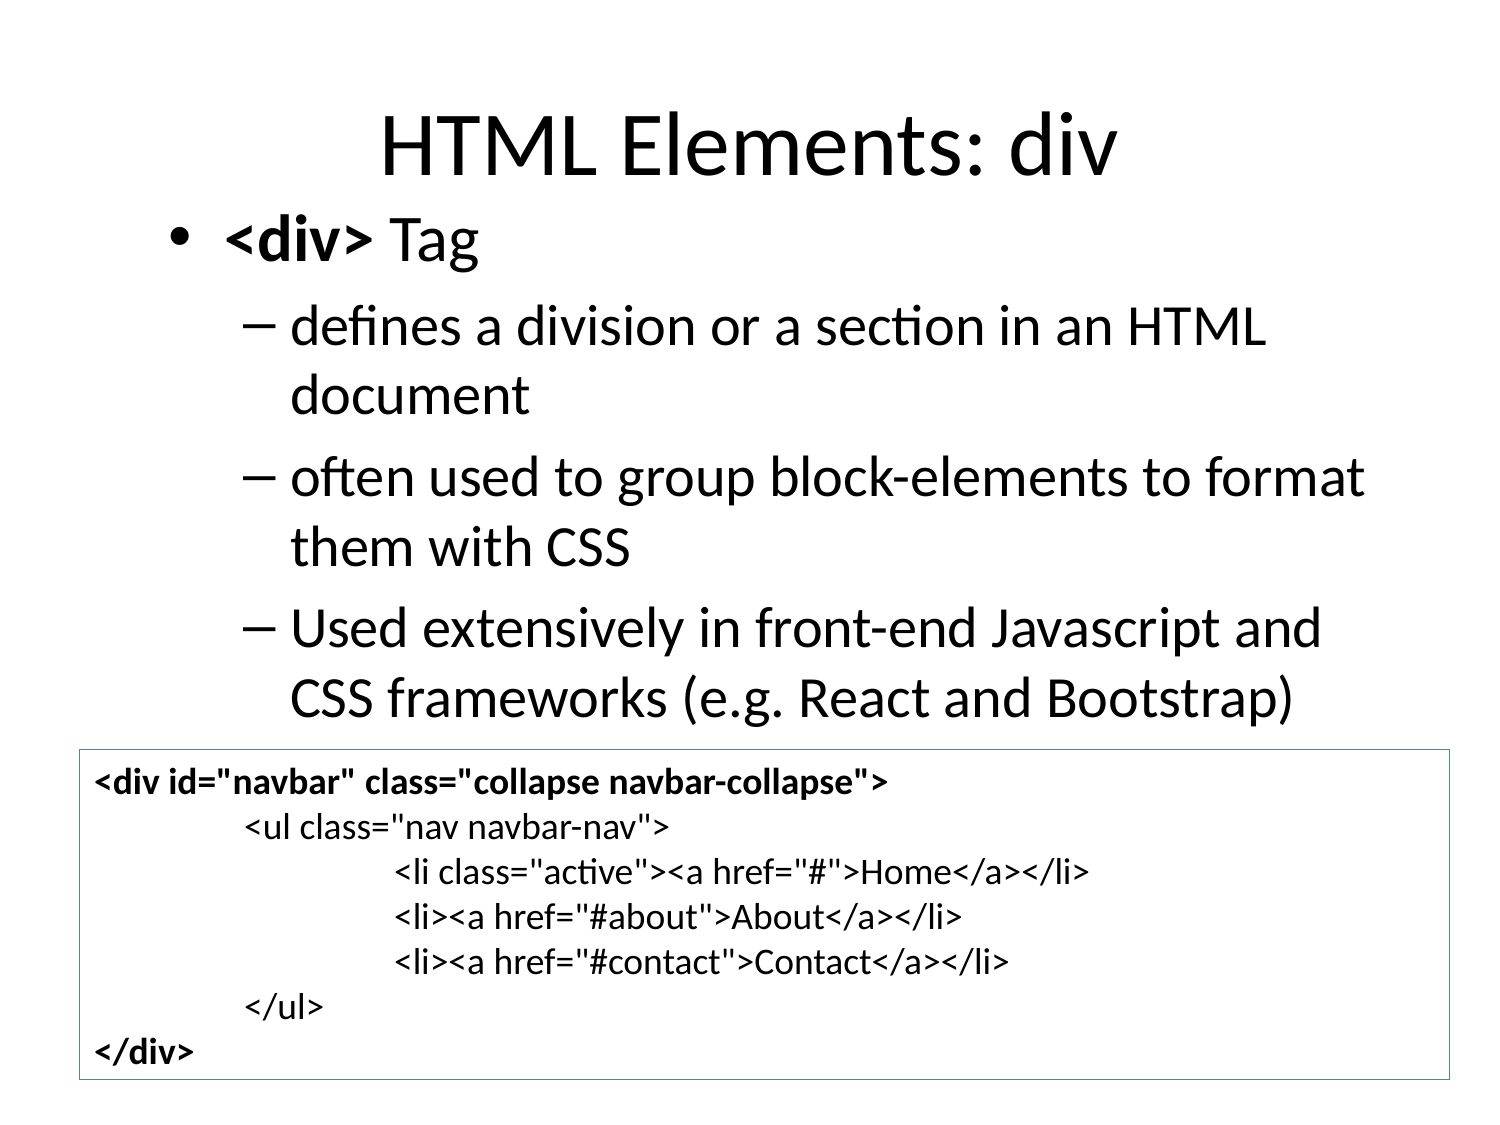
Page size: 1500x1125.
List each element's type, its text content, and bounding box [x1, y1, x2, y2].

title HTML Elements: div [75, 45, 1425, 233]
list <div> Tag defines a division or a section in an HTML document often used to group block-elements to format them with CSS Used extensively in front-end Javascript and CSS frameworks (e.g. React and Bootstrap) [153, 187, 1429, 749]
text_box <div id="navbar" class="collapse navbar-collapse"> <ul class="nav navbar-nav"> <li class="active"><a href="#">Home</a></li> <li><a href="#about">About</a></li> <li><a href="#contact">Contact</a></li> </ul> </div> [79, 749, 1450, 1080]
